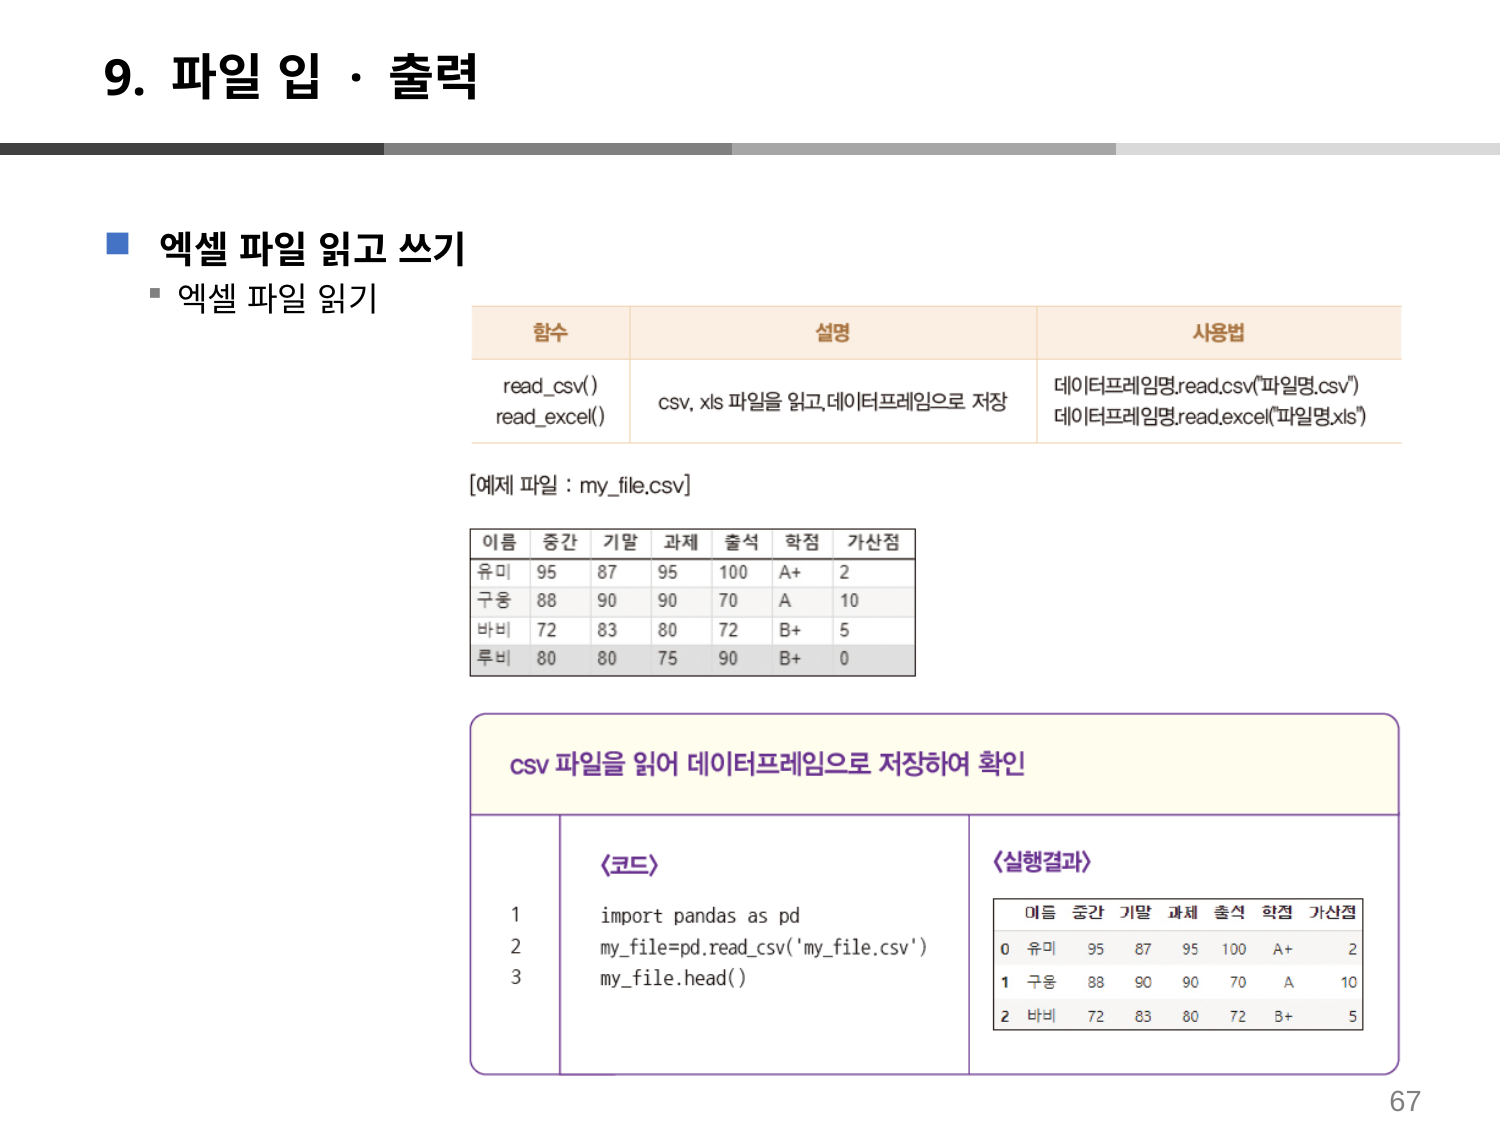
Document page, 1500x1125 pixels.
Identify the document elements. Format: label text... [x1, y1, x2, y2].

picture [462, 291, 1419, 456]
picture [460, 460, 1422, 1082]
list 엑셀 파일 읽고 쓰기 엑셀 파일 읽기 [88, 196, 1423, 1083]
title 9. 파일 입 · 출력 [88, 30, 1211, 121]
